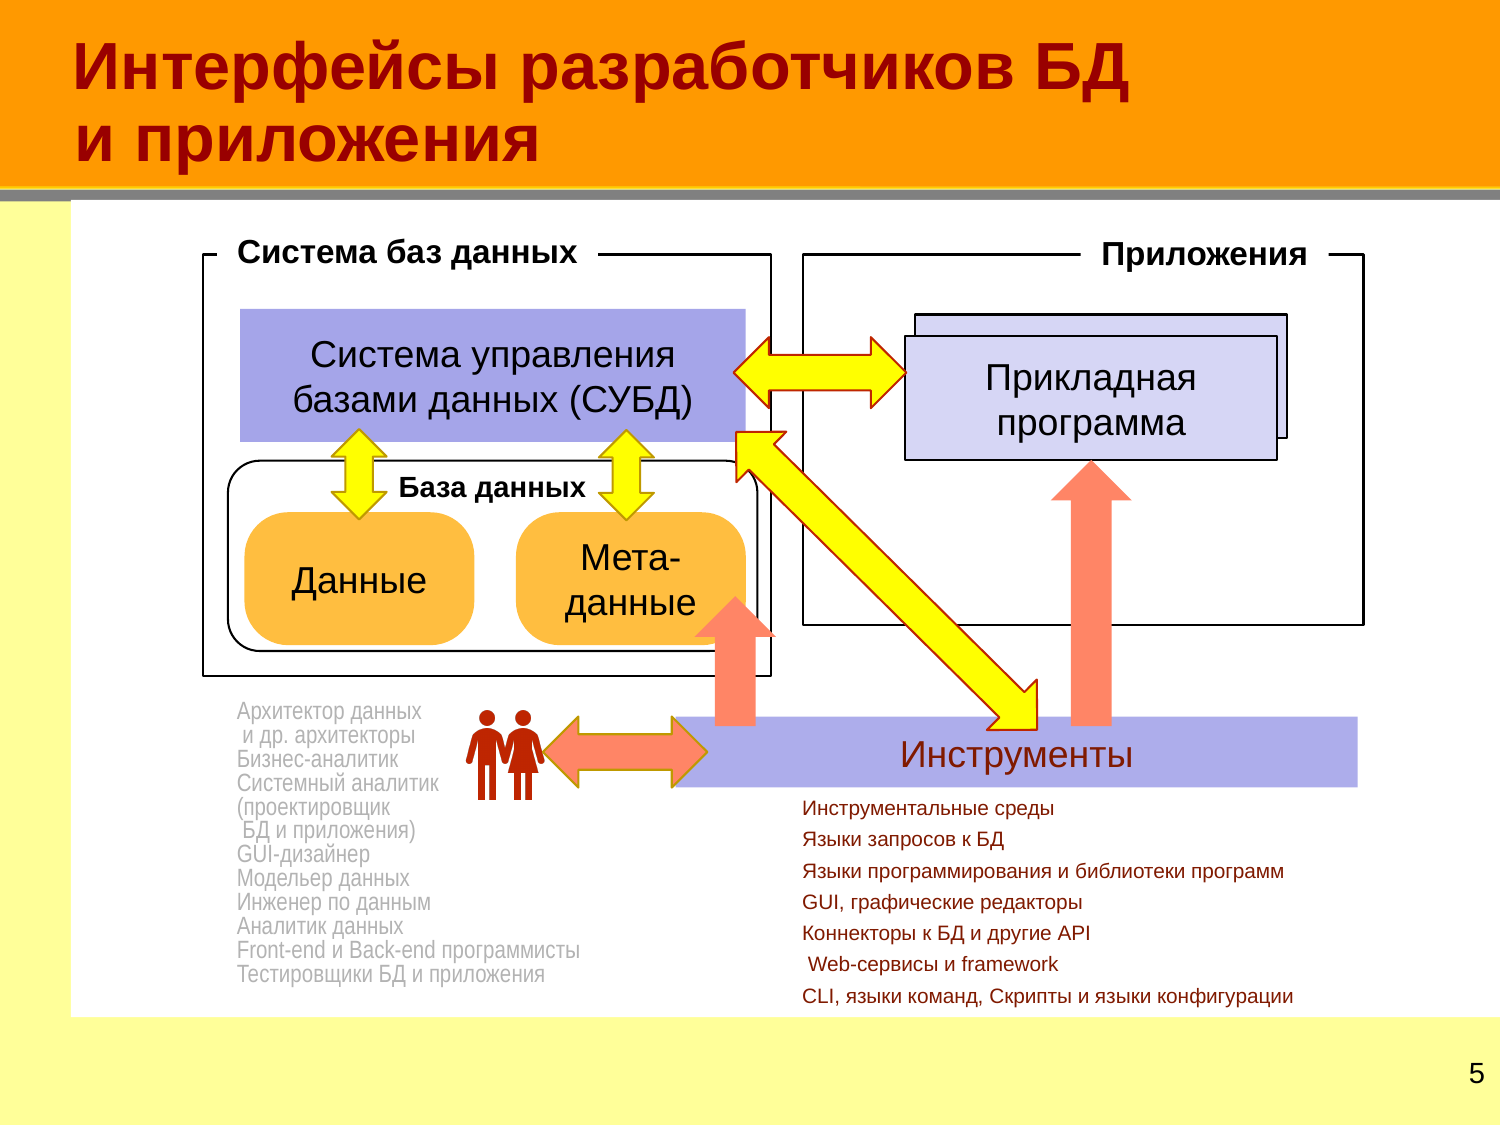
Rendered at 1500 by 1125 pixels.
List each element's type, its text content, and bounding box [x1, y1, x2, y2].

text_box [598, 429, 654, 521]
text_box [564, 716, 708, 788]
text_box Приложения [1080, 224, 1329, 252]
text_box Архитектор данных и др. архитекторы Бизнес-аналитик Системный аналитик (проектировщик БД и приложения) GUI-дизайнер Модельер данных Инженер по данным Аналитик данных Front-end и Back-end программисты Тестировщики БД и приложения [222, 692, 698, 995]
picture [451, 701, 559, 809]
text_box [202, 254, 772, 676]
text_box База данных [364, 460, 621, 511]
text_box [1070, 635, 1112, 727]
text_box [694, 596, 776, 727]
text_box Инструментальные среды Языки запросов к БД Языки программирования и библиотеки программ GUI, графические редакторы Коннекторы к БД и другие API Web-сервисы и framework CLI, языки команд, Скрипты и языки конфигурации [771, 787, 1403, 1015]
slide_number 4 [1344, 1046, 1500, 1125]
title Интерфейсы разработчиков БД и приложения [0, 8, 1500, 184]
text_box [733, 337, 797, 409]
text_box [637, 460, 758, 617]
text_box [331, 429, 387, 520]
text_box Система баз данных [217, 222, 598, 277]
text_box Инструменты [698, 716, 1358, 788]
text_box [227, 460, 714, 652]
text_box [736, 431, 797, 518]
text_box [802, 254, 1364, 626]
text_box [70, 199, 1500, 1018]
text_box [916, 635, 1038, 731]
